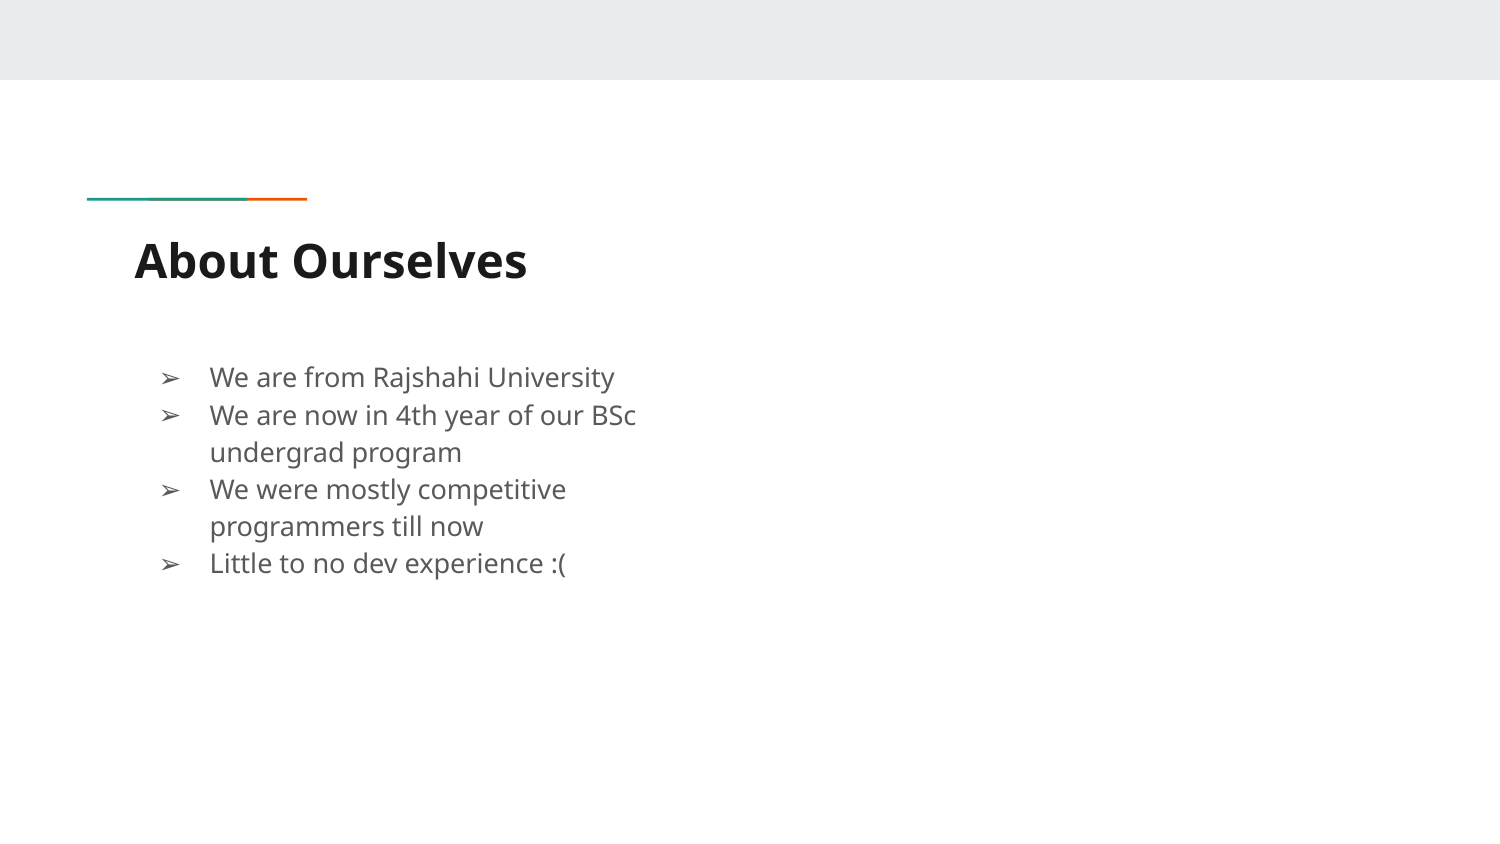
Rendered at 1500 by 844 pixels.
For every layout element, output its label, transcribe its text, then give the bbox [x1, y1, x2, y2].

list We are from Rajshahi University We are now in 4th year of our BSc undergrad program We were mostly competitive programmers till now Little to no dev experience :( [119, 341, 666, 712]
title About Ourselves [119, 216, 1381, 305]
